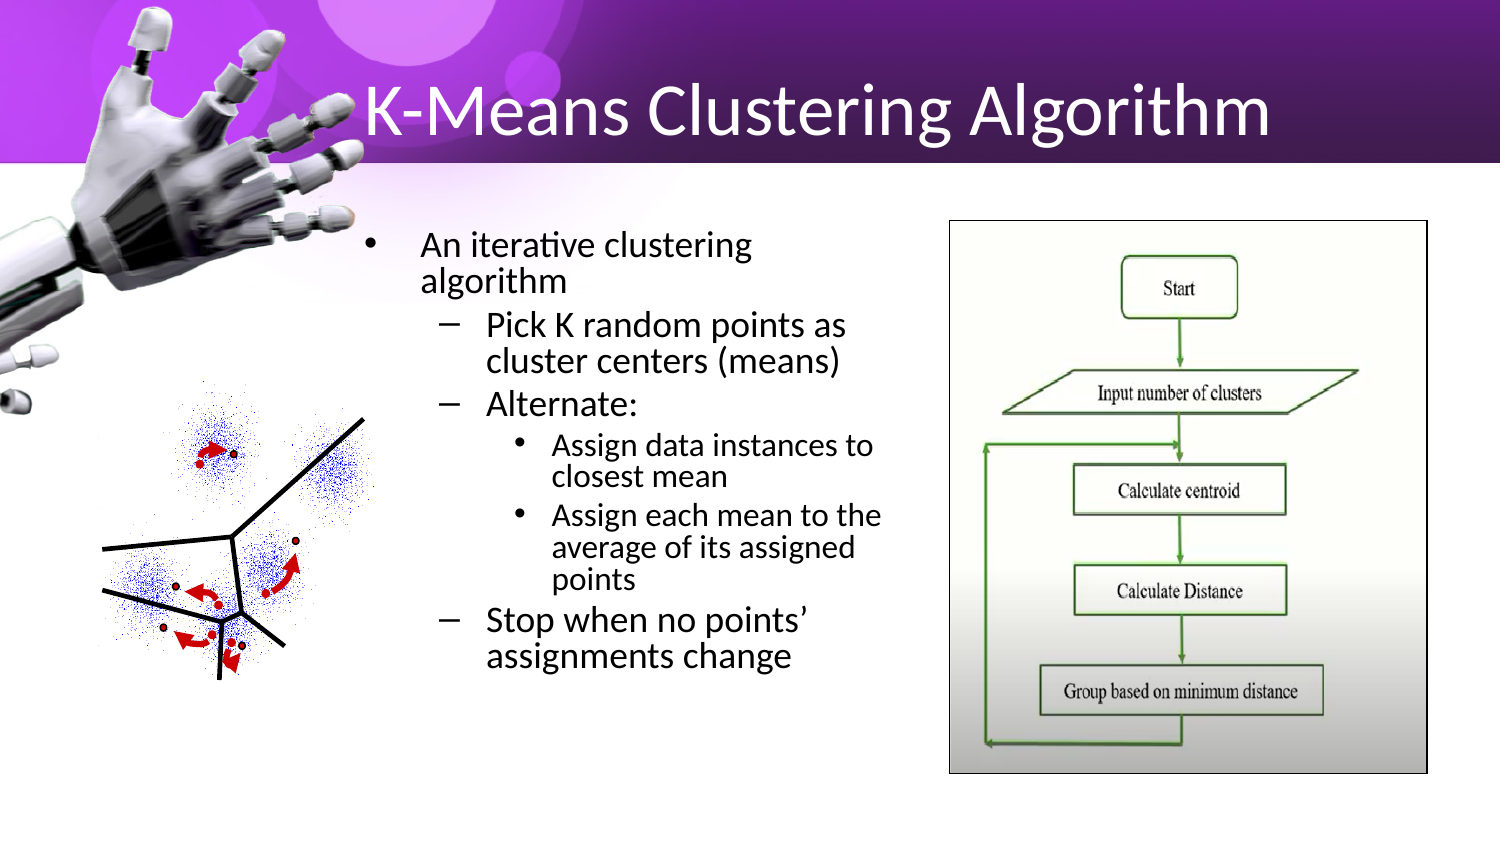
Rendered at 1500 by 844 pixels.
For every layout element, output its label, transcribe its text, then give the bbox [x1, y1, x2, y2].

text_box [98, 371, 375, 681]
list An iterative clustering algorithm Pick K random points as cluster centers (means) Alternate: Assign data instances to closest mean Assign each mean to the average of its assigned points Stop when no points’ assignments change [349, 221, 901, 773]
title K-Means Clustering Algorithm [349, 46, 1402, 166]
picture [0, 0, 1500, 844]
